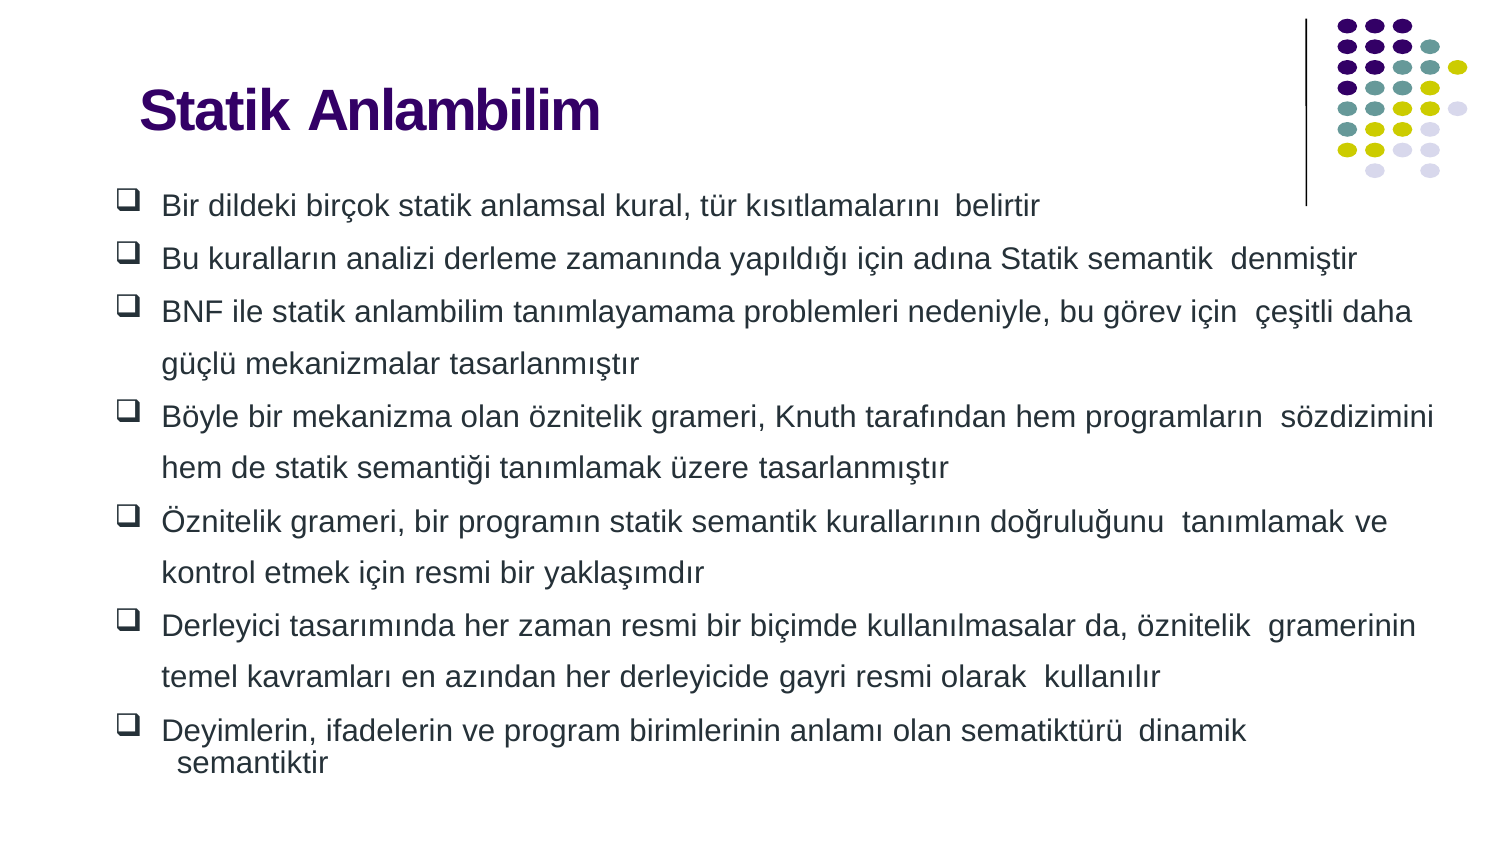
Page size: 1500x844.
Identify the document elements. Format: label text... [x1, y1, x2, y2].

text_box Bir dildeki birçok statik anlamsal kural, tür kısıtlamalarını belirtir Bu kuralların analizi derleme zamanında yapıldığı için adına Statik semantik denmiştir BNF ile statik anlambilim tanımlayamama problemleri nedeniyle, bu görev için çeşitli daha güçlü mekanizmalar tasarlanmıştır Böyle bir mekanizma olan öznitelik grameri, Knuth tarafından hem programların sözdizimini hem de statik semantiği tanımlamak üzere tasarlanmıştır Öznitelik grameri, bir programın statik semantik kurallarının doğruluğunu tanımlamak ve kontrol etmek için resmi bir yaklaşımdır Derleyici tasarımında her zaman resmi bir biçimde kullanılmasalar da, öznitelik gramerinin temel kavramları en azından her derleyicide gayri resmi olarak kullanılır Deyimlerin, ifadelerin ve program birimlerinin anlamı olan sematiktürü dinamik semantiktir [112, 169, 1459, 780]
title Statik Anlambilim [137, 0, 884, 143]
